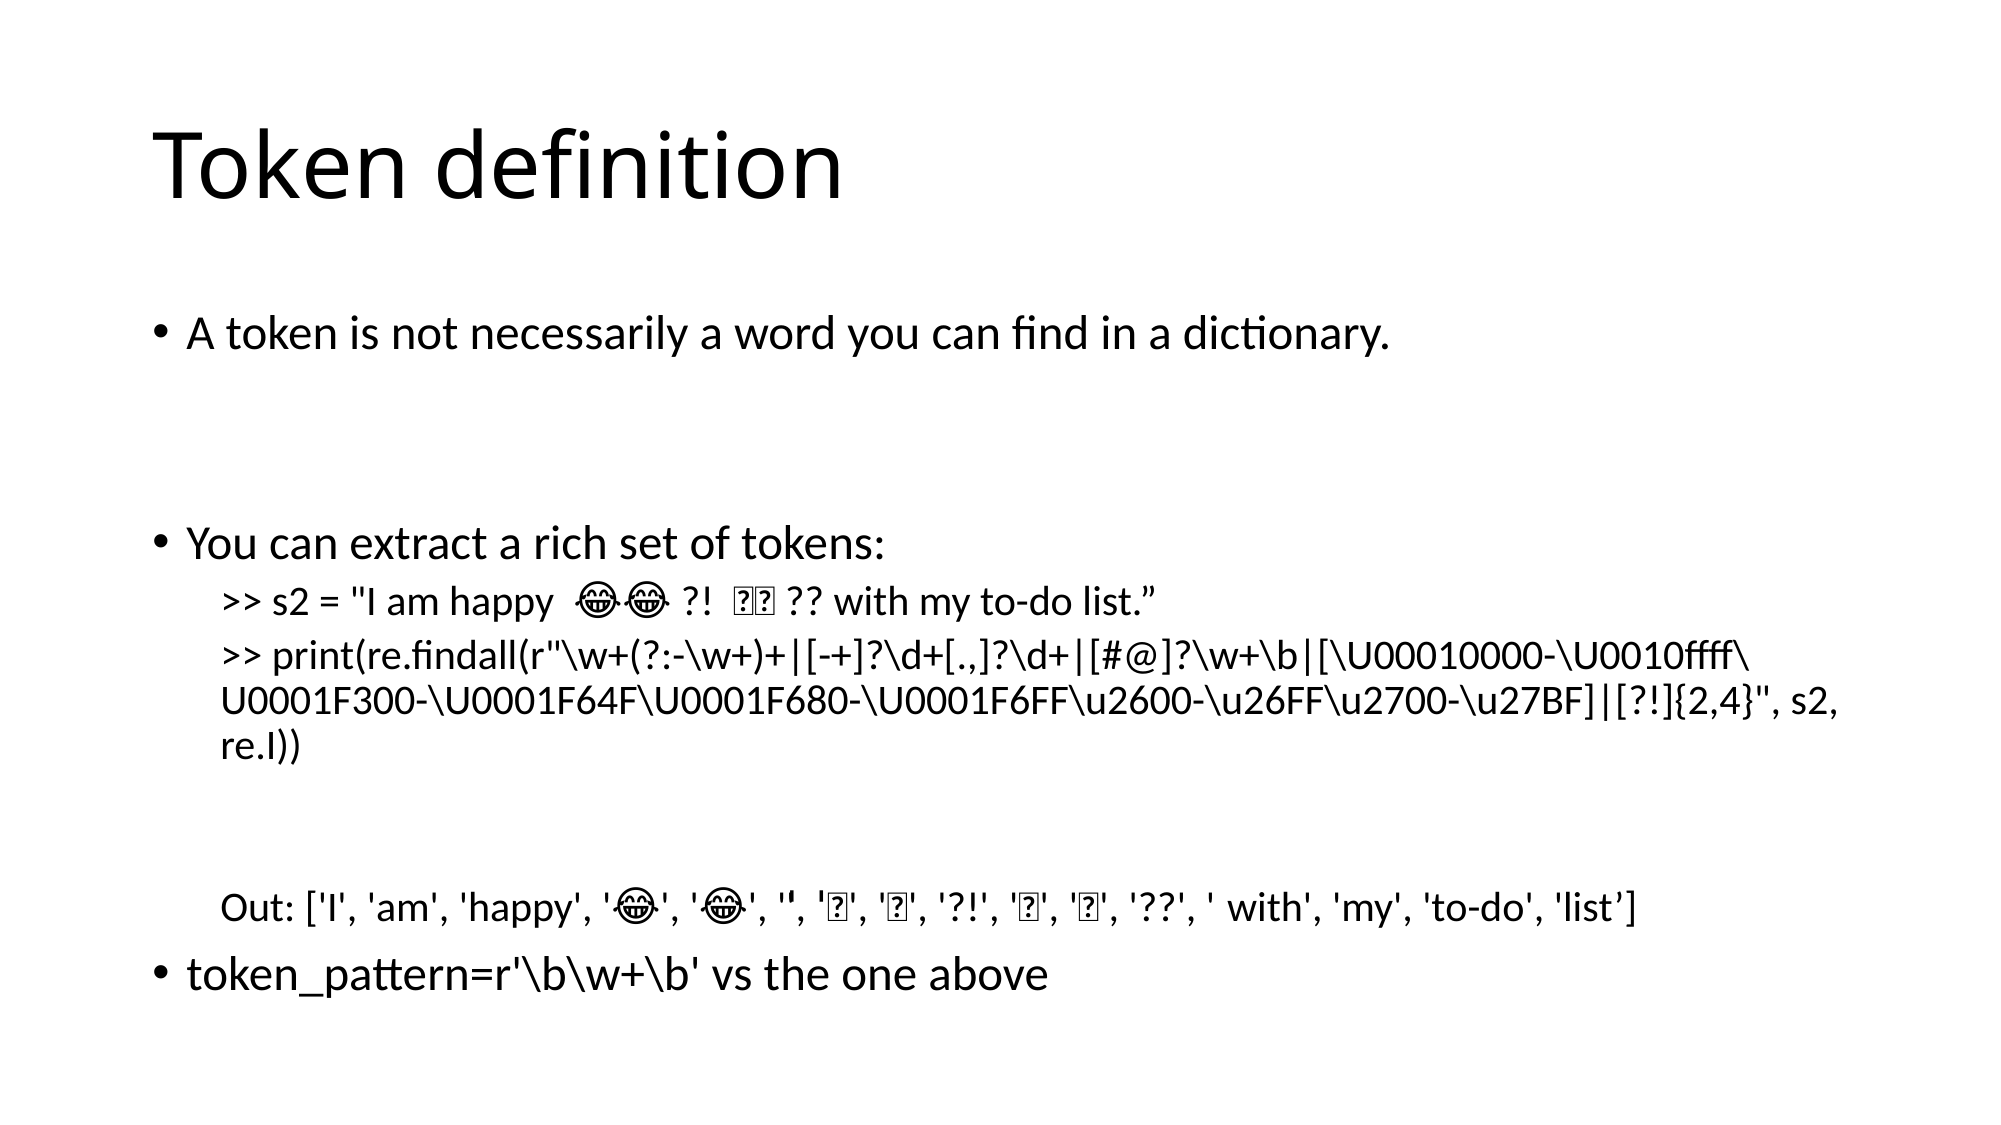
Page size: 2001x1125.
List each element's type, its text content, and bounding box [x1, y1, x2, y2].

title Token definition [137, 59, 1863, 278]
list A token is not necessarily a word you can find in a dictionary. You can extract a rich set of tokens: >> s2 = "I am happy 😂😂🙏🏻🥰 ?! 🇹🇷 ?? with my to-do list.” >> print(re.findall(r"\w+(?:-\w+)+|[-+]?\d+[.,]?\d+|[#@]?\w+\b|[\U00010000-\U0010ffff\U0001F300-\U0001F64F\U0001F680-\U0001F6FF\u2600-\u26FF\u2700-\u27BF]|[?!]{2,4}", s2, re.I)) Out: ['I', 'am', 'happy', '😂', '😂', '🙏', '🏻', '🥰', '?!', '🇹', '🇷', '??', 'with', 'my', 'to-do', 'list’] token_pattern=r'\b\w+\b' vs the one above [137, 299, 1863, 1014]
